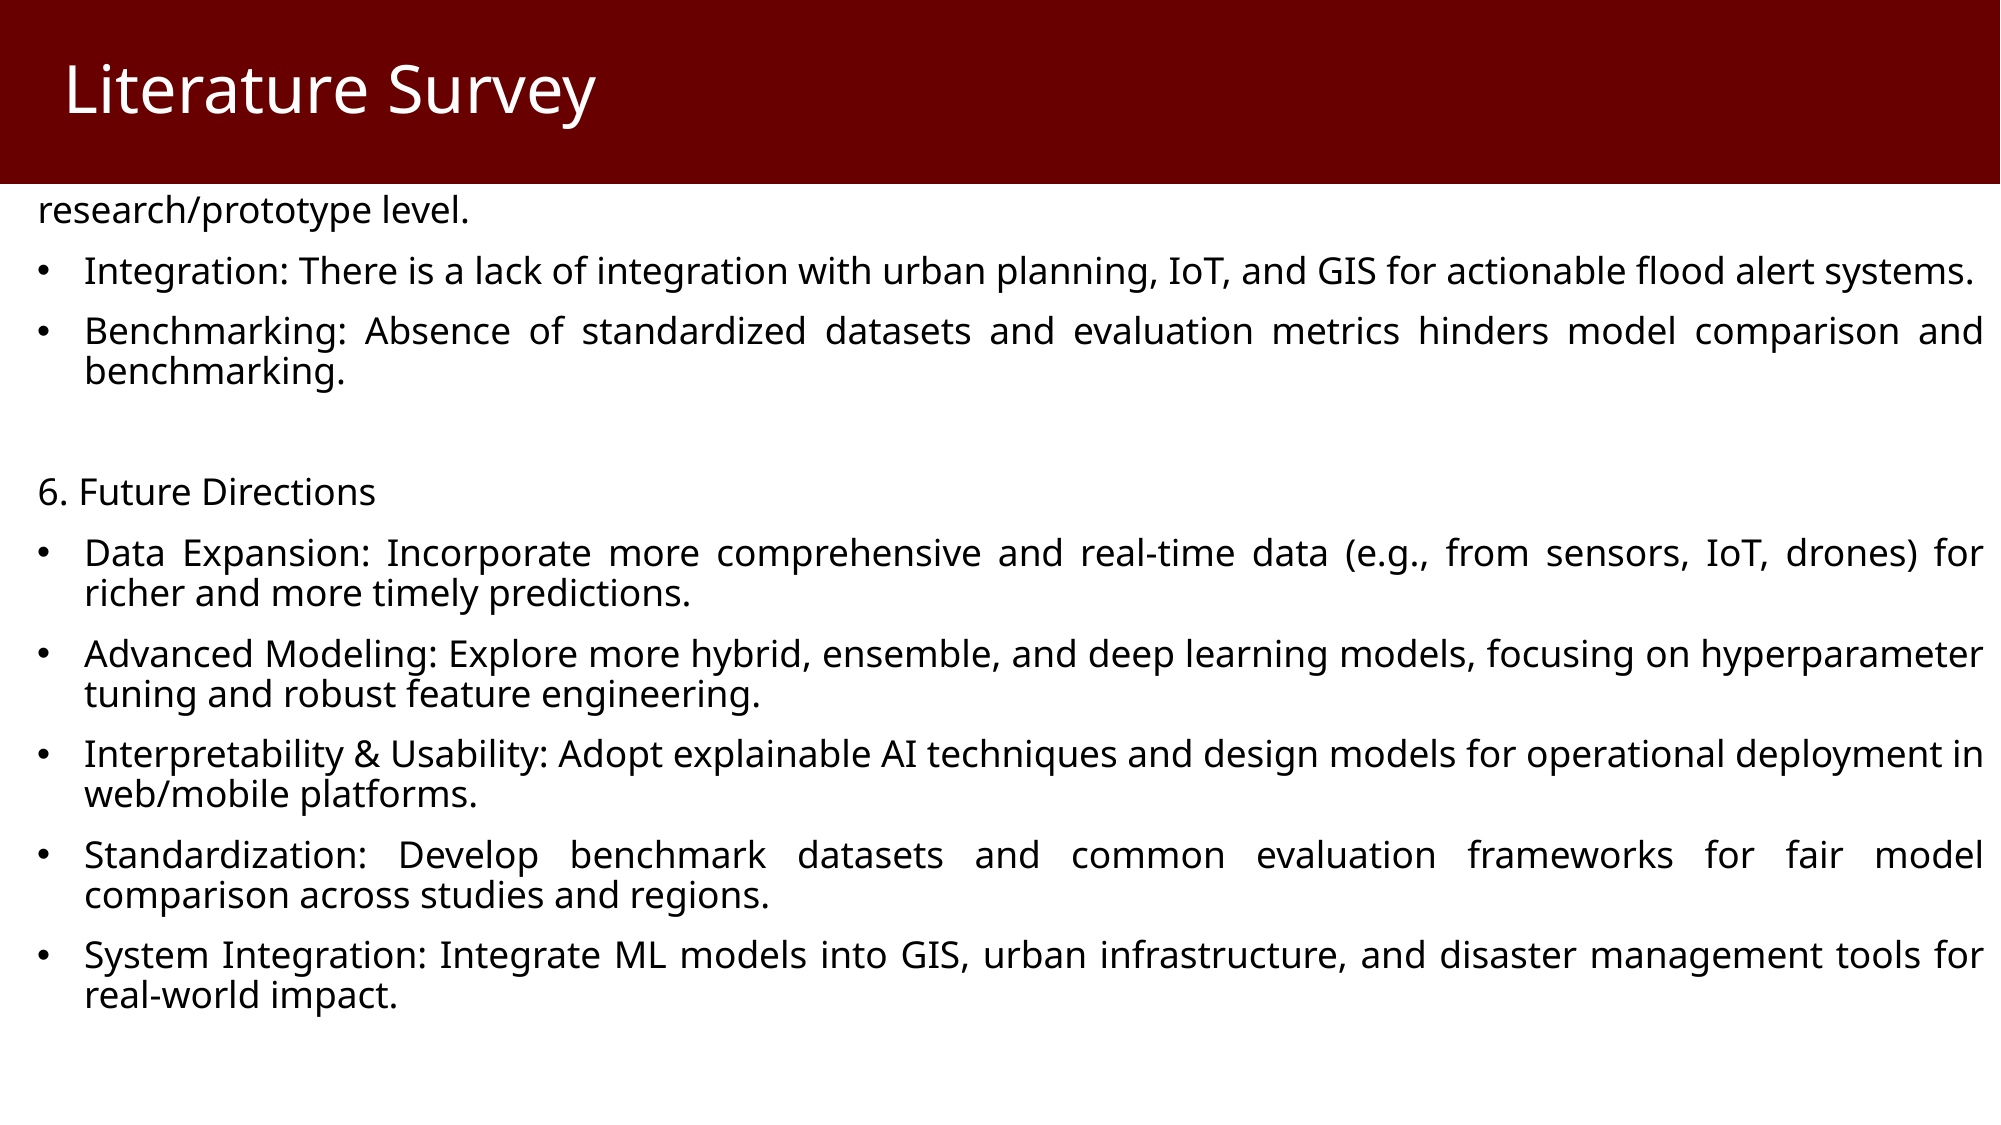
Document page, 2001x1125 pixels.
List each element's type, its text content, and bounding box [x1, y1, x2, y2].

text_box research/prototype level. Integration: There is a lack of integration with urban planning, IoT, and GIS for actionable flood alert systems. Benchmarking: Absence of standardized datasets and evaluation metrics hinders model comparison and benchmarking. 6. Future Directions Data Expansion: Incorporate more comprehensive and real-time data (e.g., from sensors, IoT, drones) for richer and more timely predictions. Advanced Modeling: Explore more hybrid, ensemble, and deep learning models, focusing on hyperparameter tuning and robust feature engineering. Interpretability & Usability: Adopt explainable AI techniques and design models for operational deployment in web/mobile platforms. Standardization: Develop benchmark datasets and common evaluation frameworks for fair model comparison across studies and regions. System Integration: Integrate ML models into GIS, urban infrastructure, and disaster management tools for real-world impact. [0, 184, 2000, 1035]
text_box Literature Survey [0, 0, 2000, 184]
